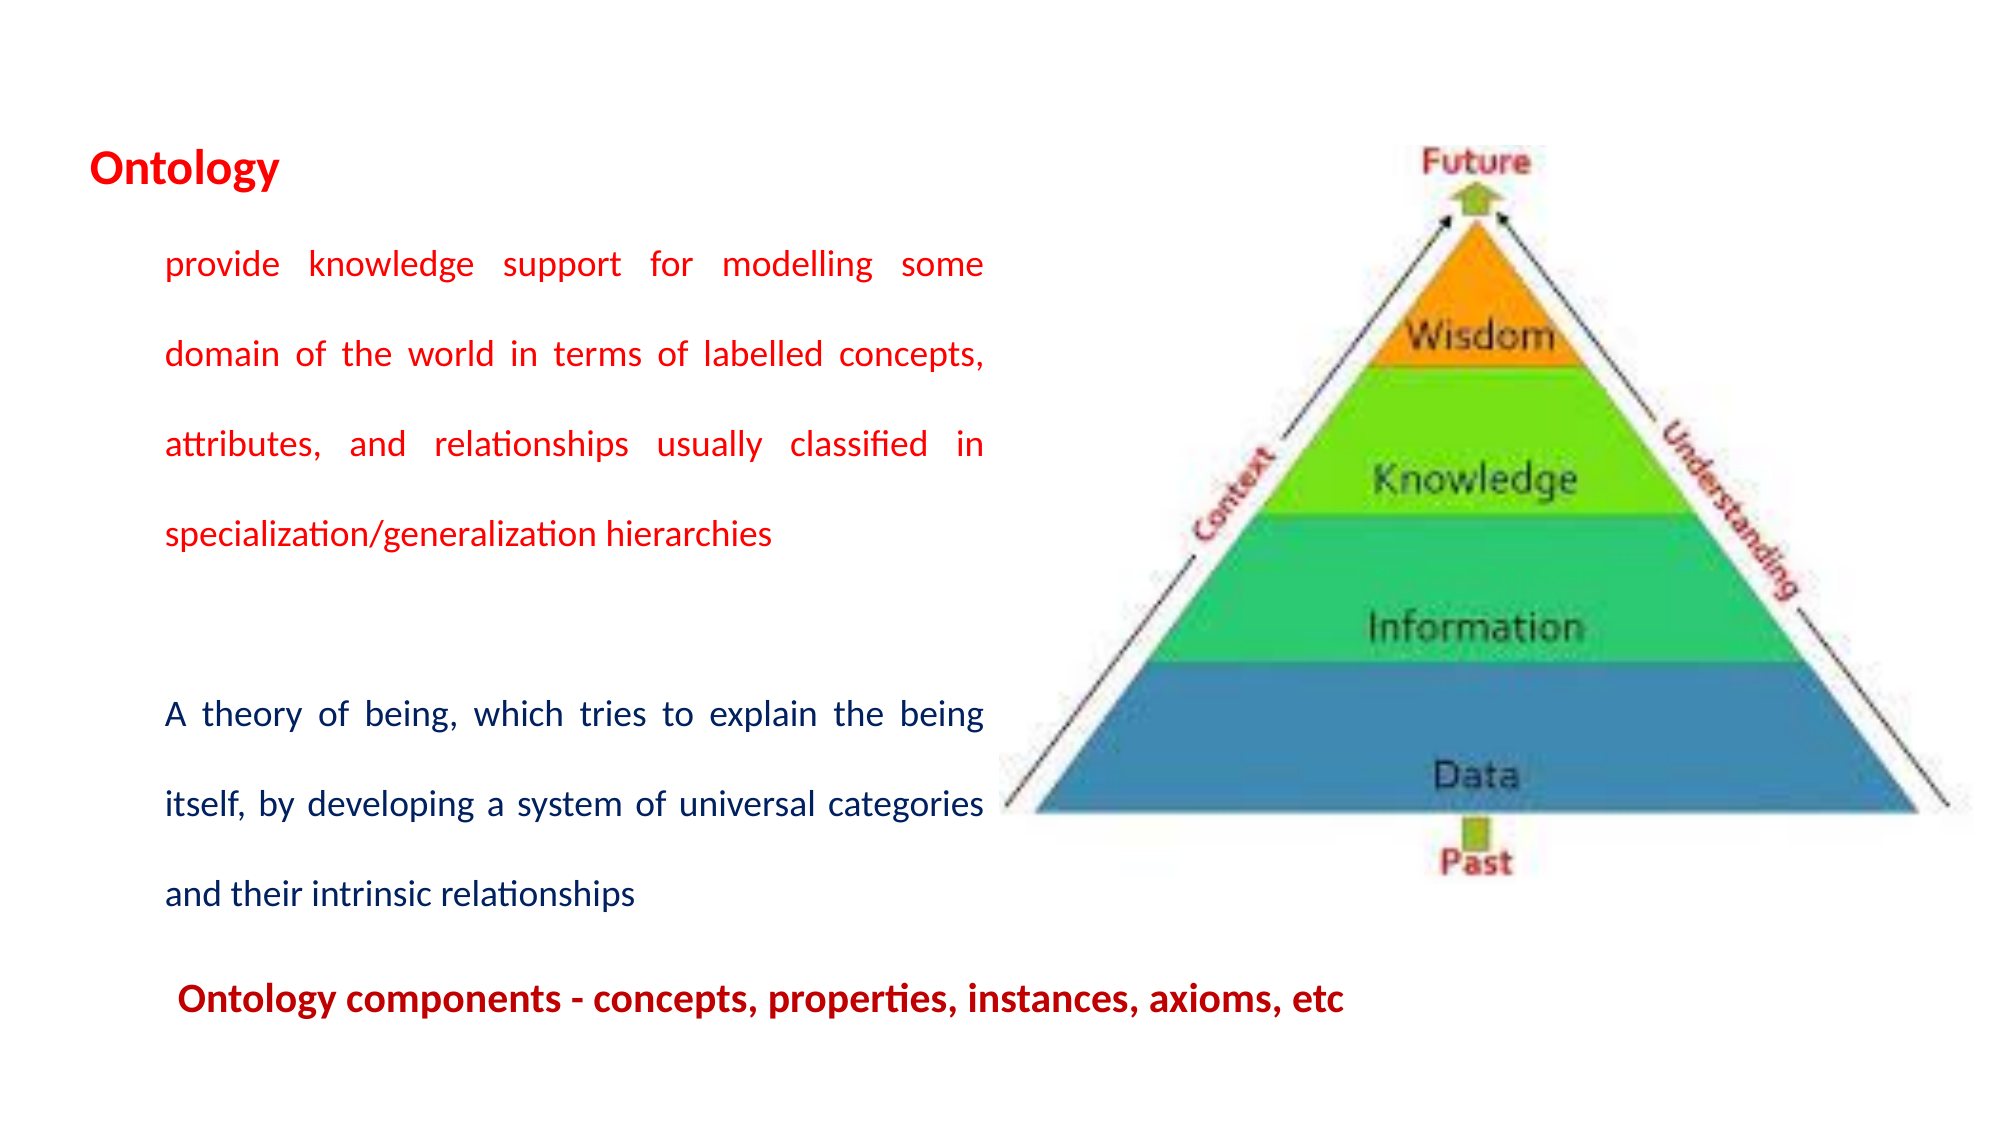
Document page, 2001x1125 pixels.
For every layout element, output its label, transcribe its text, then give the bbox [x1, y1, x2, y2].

text_box Ontology components - concepts, properties, instances, axioms, etc [163, 963, 1606, 1028]
picture [999, 145, 1989, 885]
text_box Ontology provide knowledge support for modelling some domain of the world in terms of labelled concepts, attributes, and relationships usually classified in specialization/generalization hierarchies A theory of being, which tries to explain the being itself, by developing a system of universal categories and their intrinsic relationships [75, 66, 1000, 1012]
